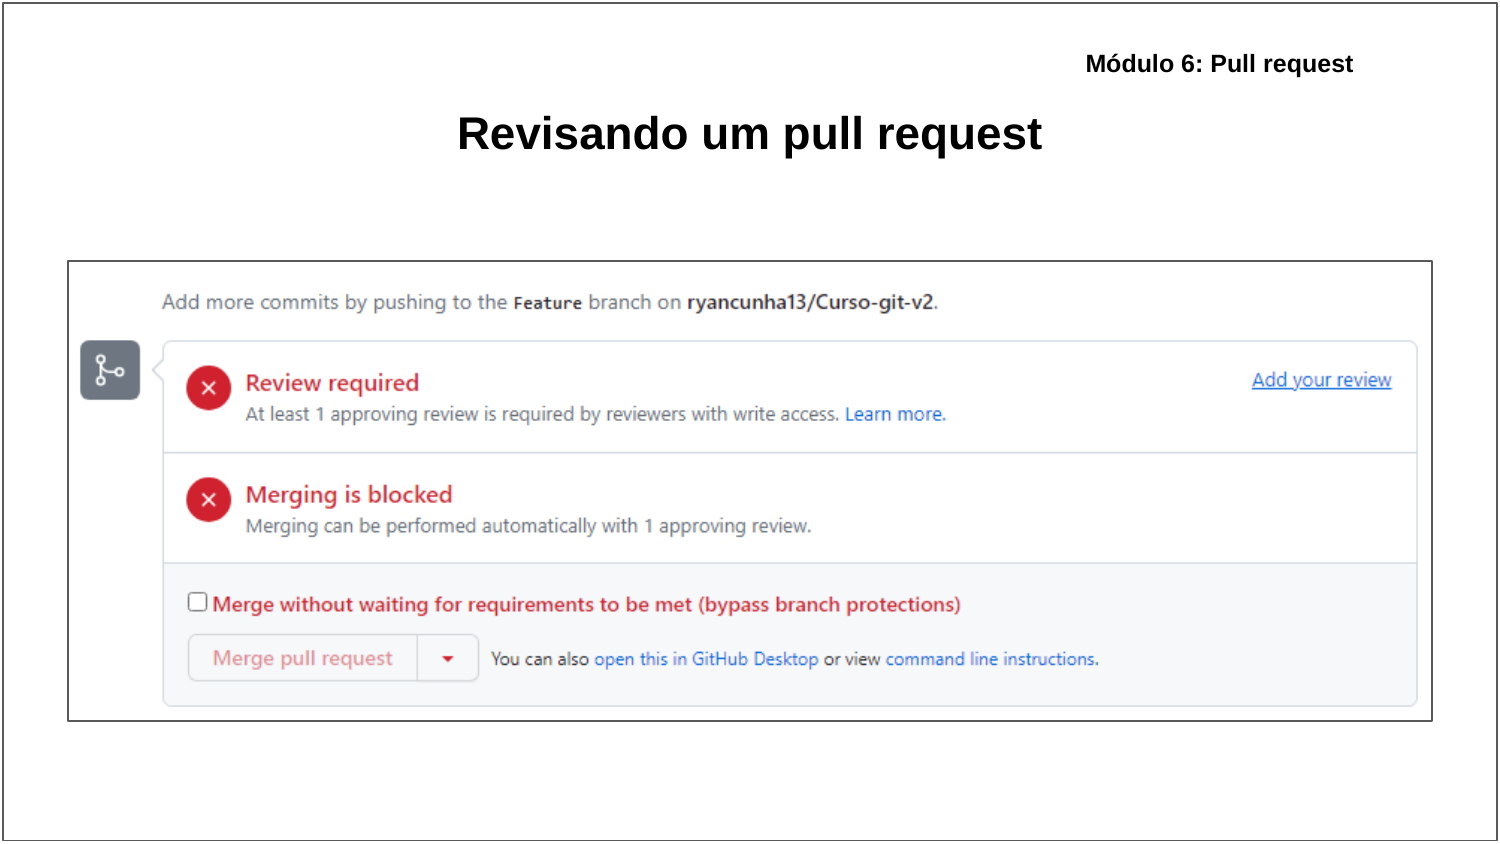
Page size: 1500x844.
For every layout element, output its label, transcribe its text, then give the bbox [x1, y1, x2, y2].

picture [73, 266, 1427, 717]
title Revisando um pull request [290, 101, 1210, 174]
text_box Módulo 6: Pull request [973, 32, 1466, 93]
text_box [3, 3, 1497, 841]
text_box [68, 261, 1432, 722]
